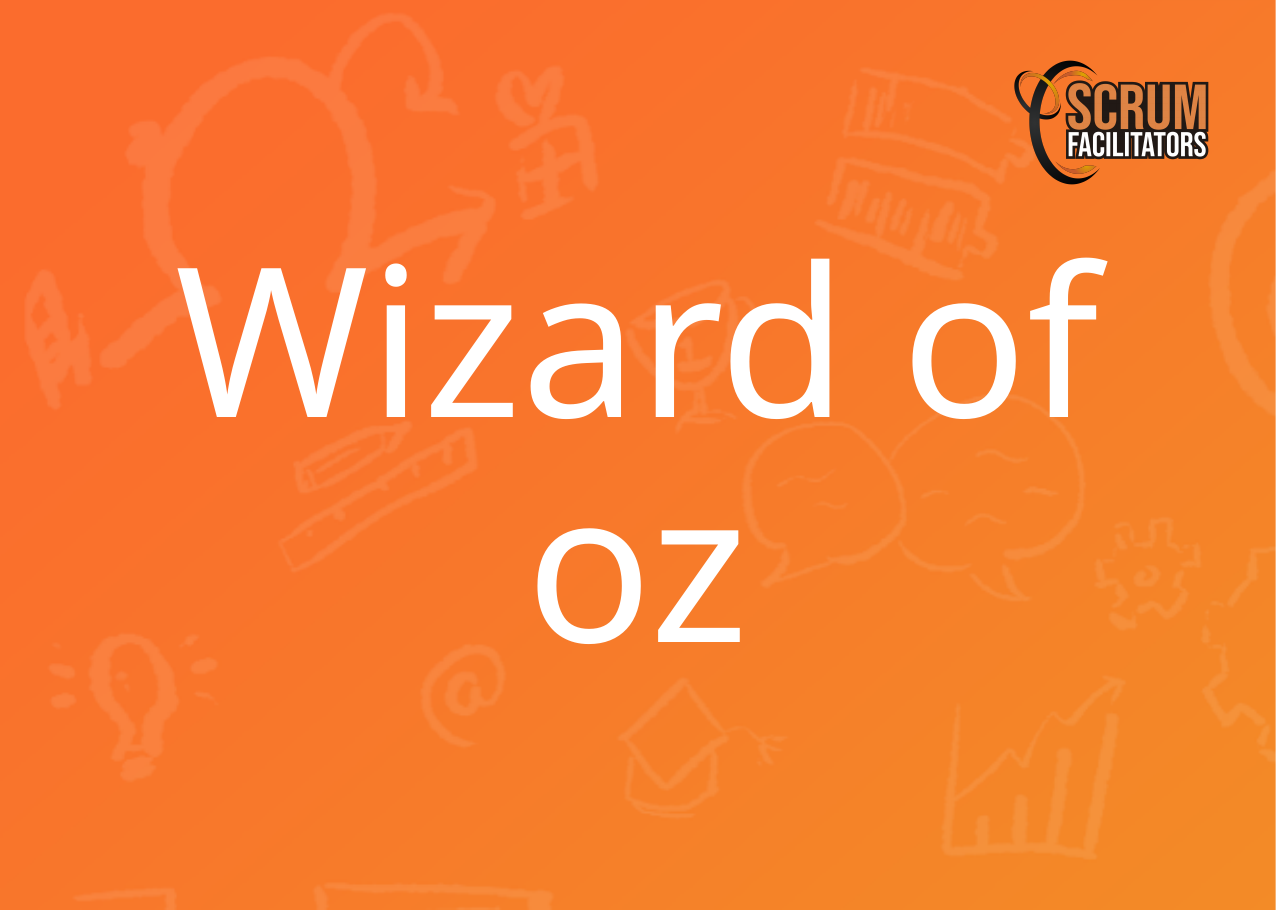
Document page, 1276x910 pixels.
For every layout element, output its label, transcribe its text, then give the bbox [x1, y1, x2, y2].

picture [0, 0, 1276, 910]
list Wizard of oz [132, 291, 1143, 618]
